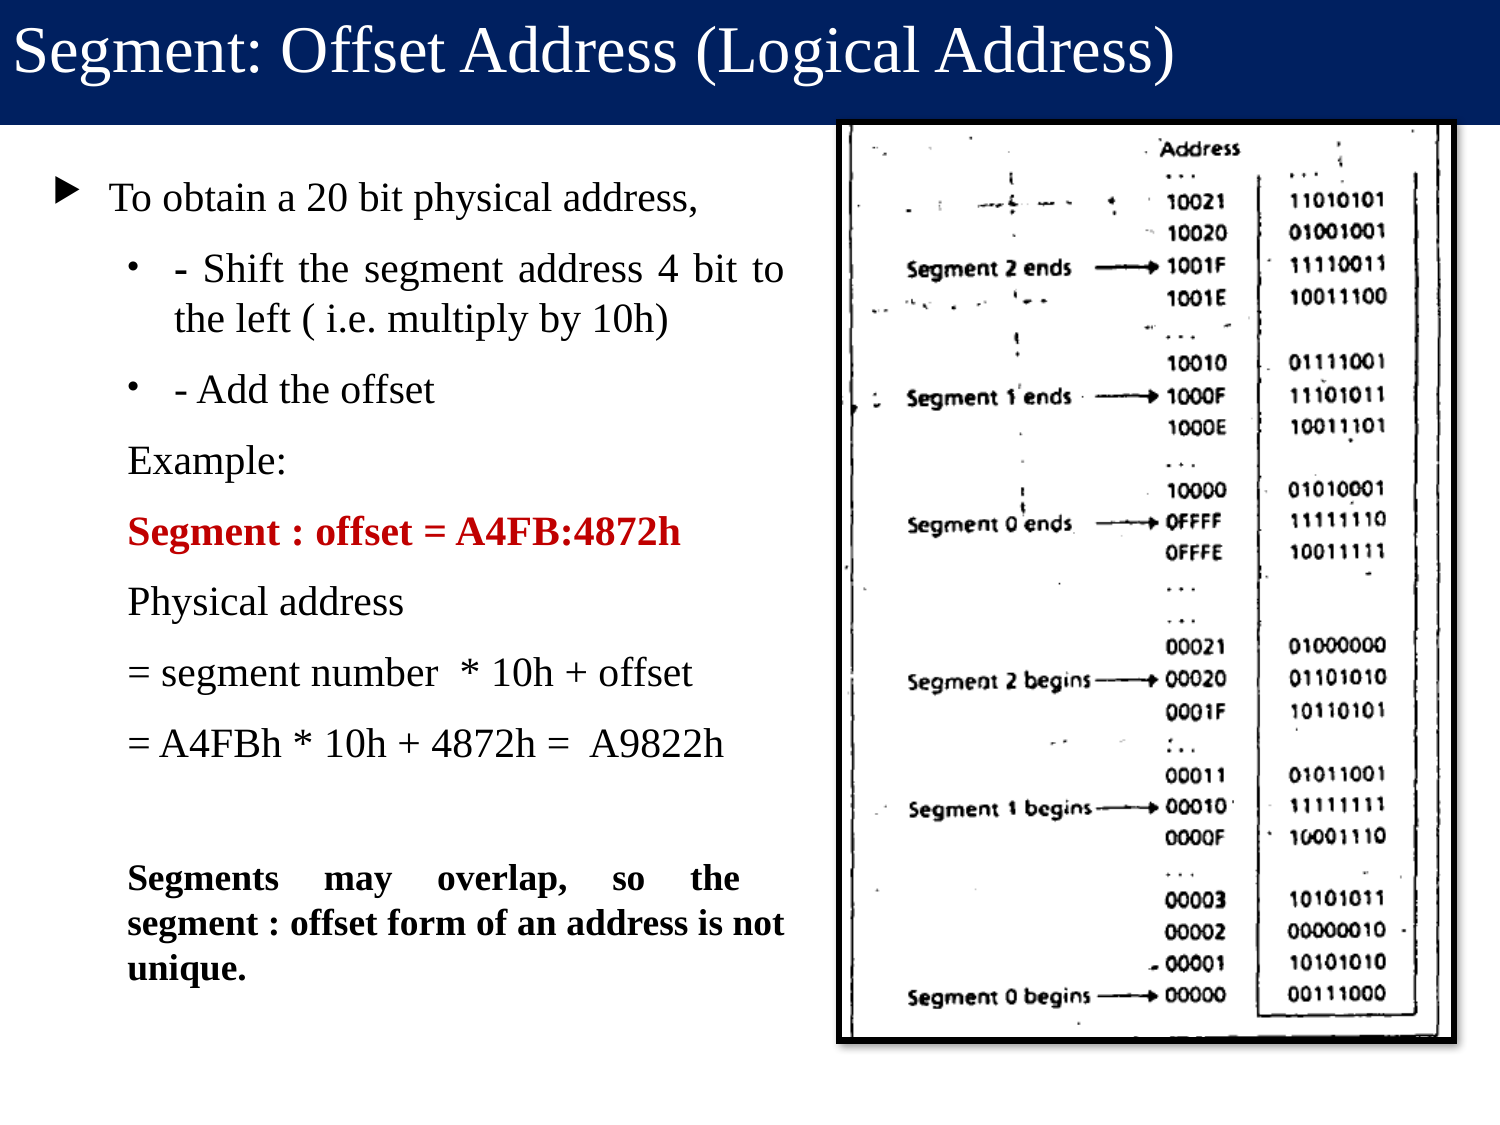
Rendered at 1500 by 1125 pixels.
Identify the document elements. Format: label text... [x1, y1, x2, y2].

picture [841, 124, 1452, 1038]
text_box Segment: Offset Address (Logical Address) [0, 0, 1500, 125]
text_box To obtain a 20 bit physical address, - Shift the segment address 4 bit to the left ( i.e. multiply by 10h) - Add the offset Example: Segment : offset = A4FB:4872h Physical address = segment number * 10h + offset = A4FBh * 10h + 4872h = A9822h Segments may overlap, so the segment : offset form of an address is not unique. [37, 162, 800, 973]
